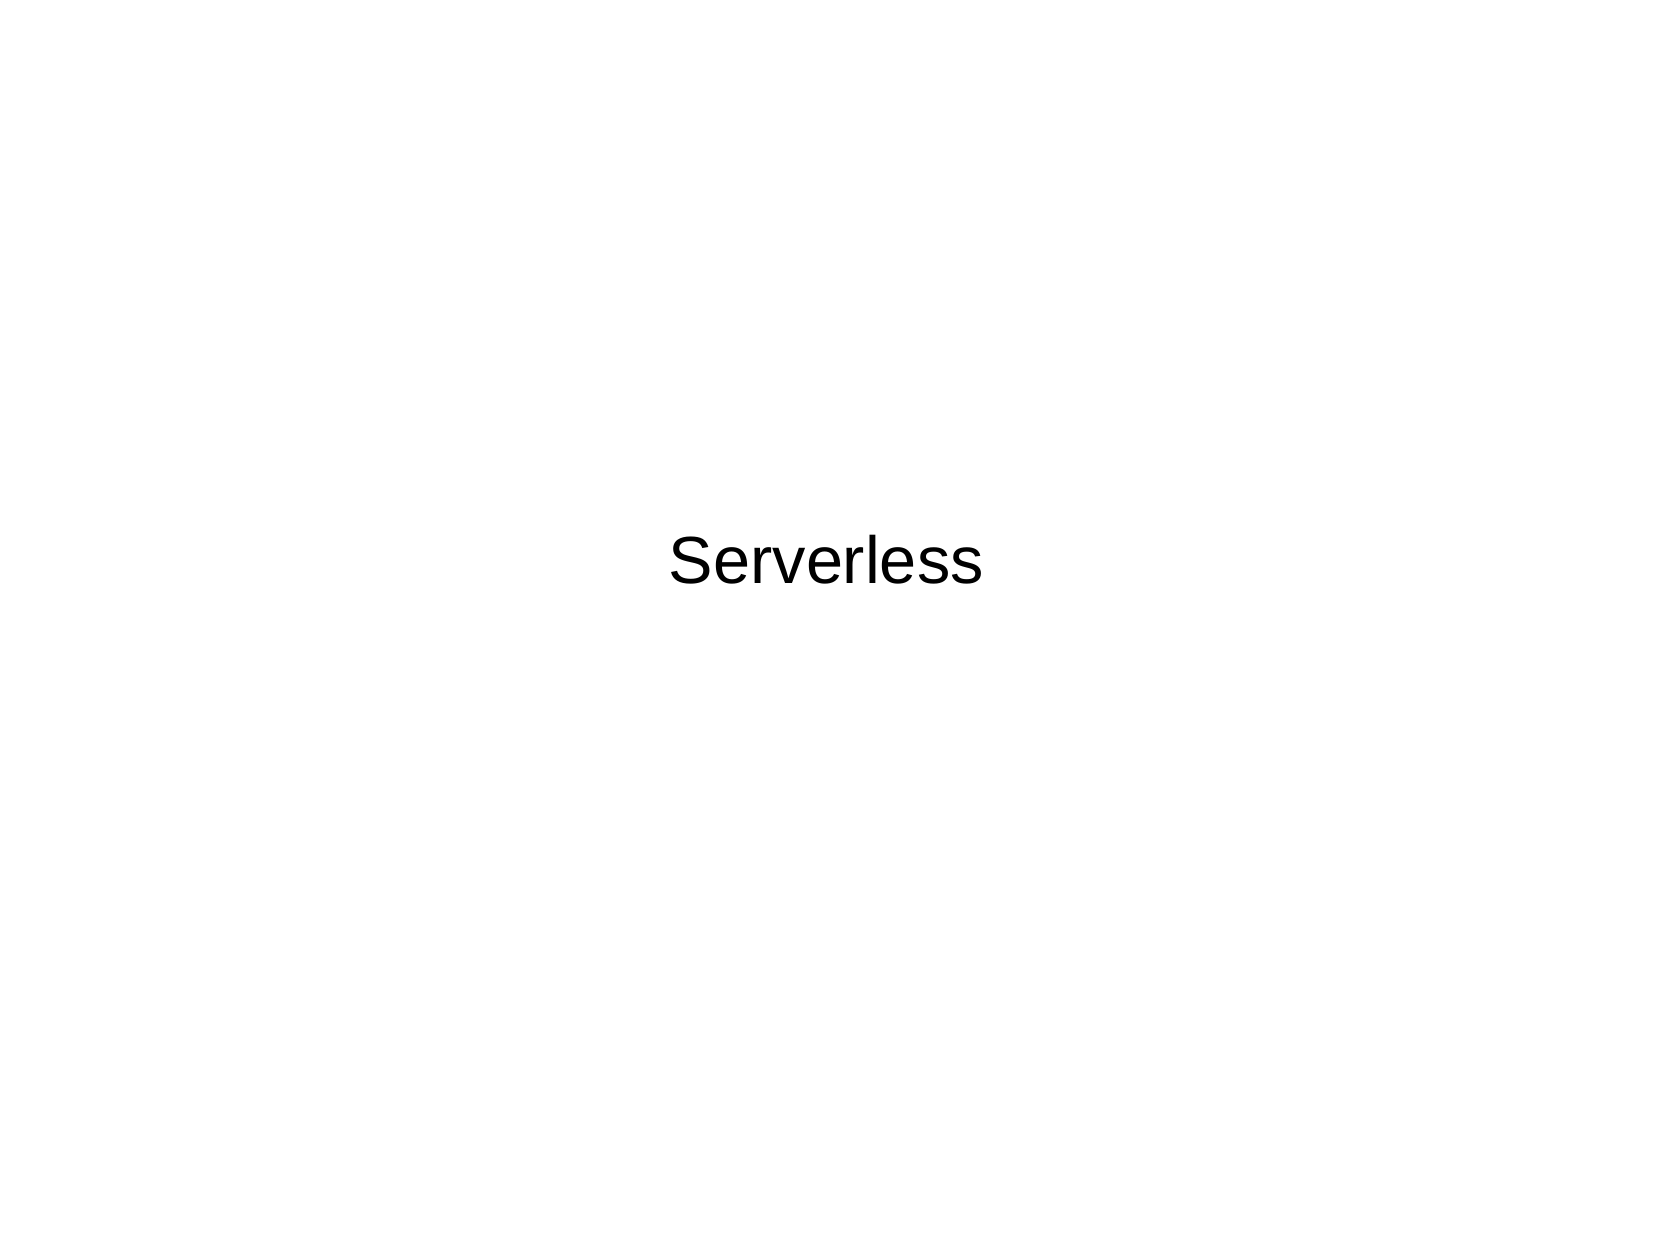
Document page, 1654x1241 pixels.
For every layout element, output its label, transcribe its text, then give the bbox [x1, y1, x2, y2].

text_box Serverless [82, 104, 1571, 1010]
